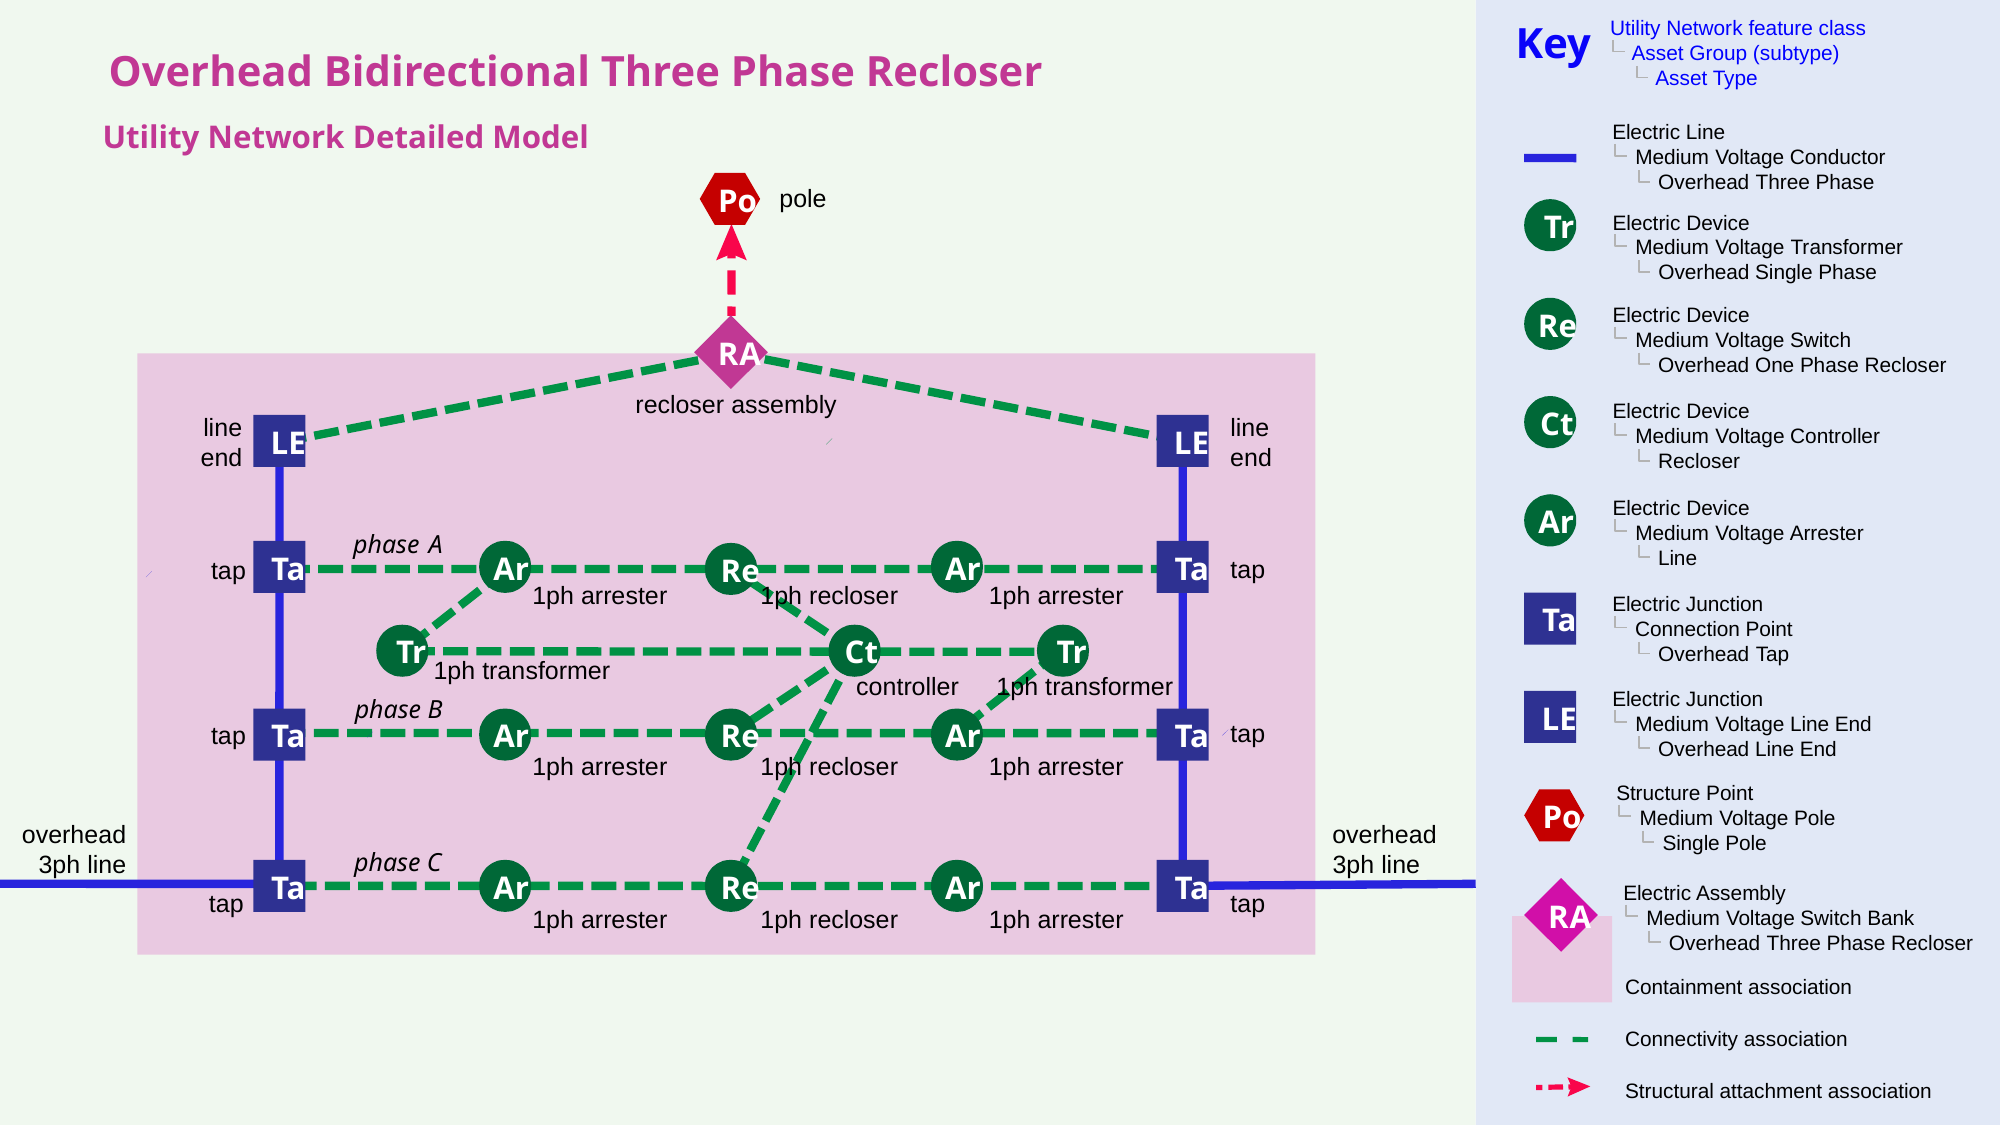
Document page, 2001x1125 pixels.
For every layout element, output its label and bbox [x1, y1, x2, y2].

text_box [0, 0, 2000, 1125]
